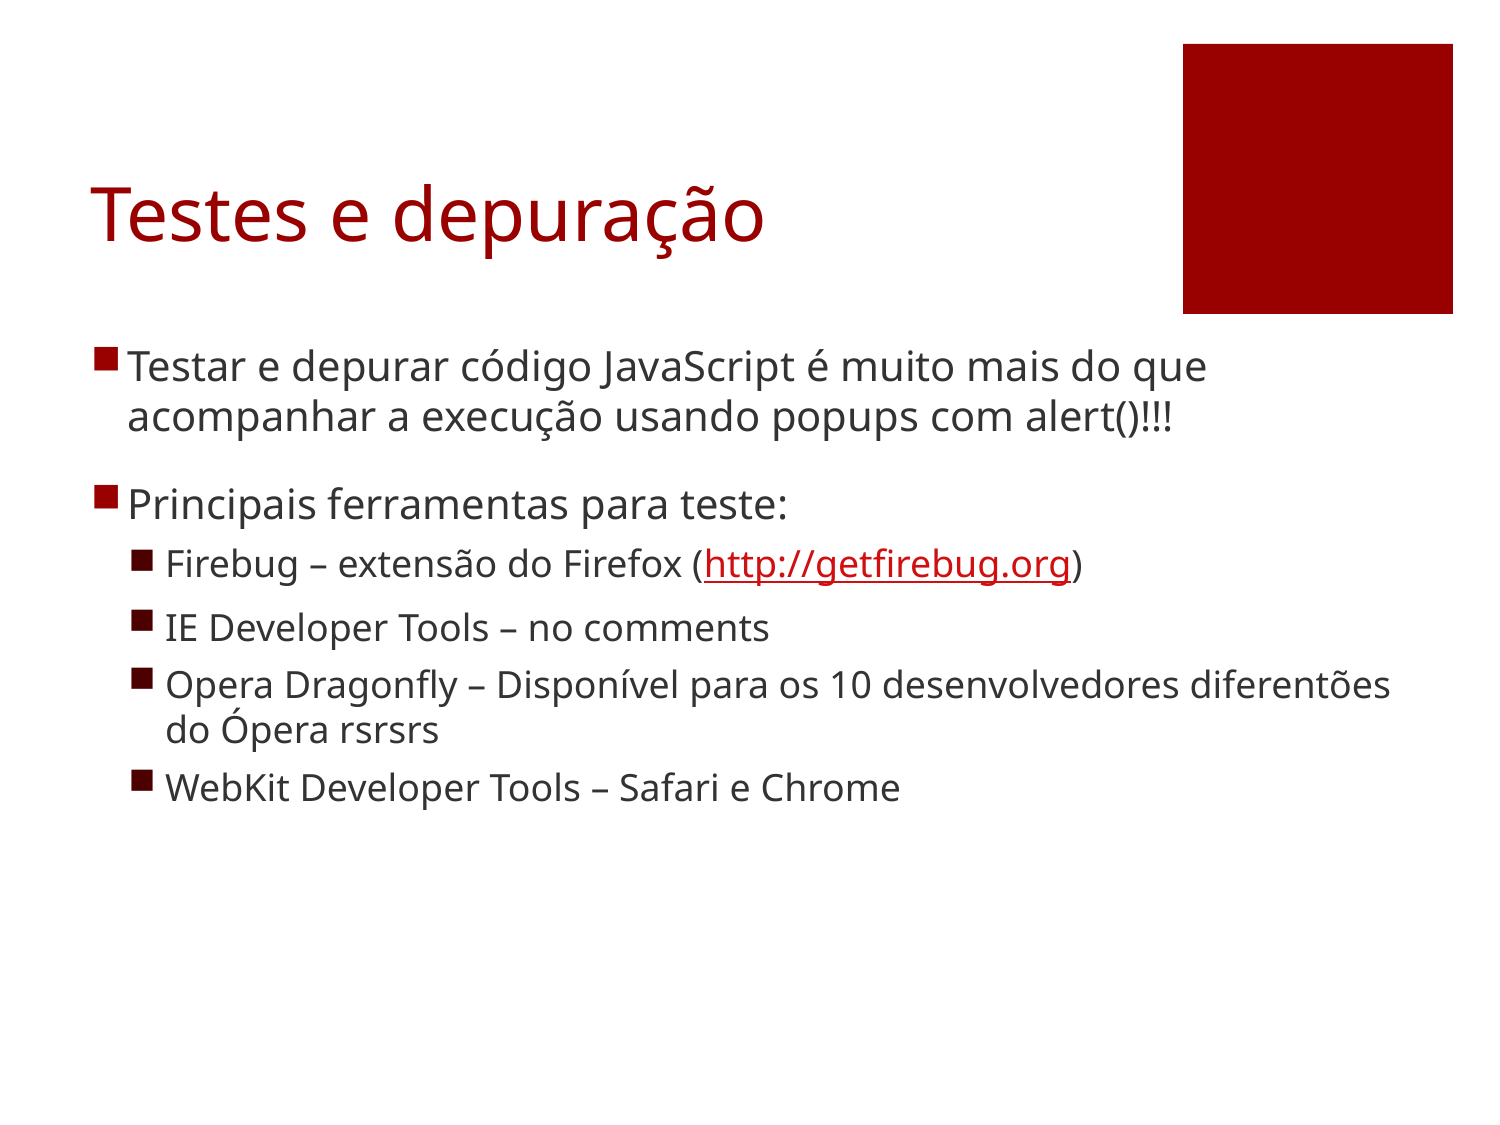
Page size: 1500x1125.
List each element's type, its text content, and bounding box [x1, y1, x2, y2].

list Testar e depurar código JavaScript é muito mais do que acompanhar a execução usando popups com alert()!!! Principais ferramentas para teste: Firebug – extensão do Firefox (http://getfirebug.org) IE Developer Tools – no comments Opera Dragonfly – Disponível para os 10 desenvolvedores diferentões do Ópera rsrsrs WebKit Developer Tools – Safari e Chrome [75, 332, 1450, 1092]
title Testes e depuração [75, 76, 1143, 264]
